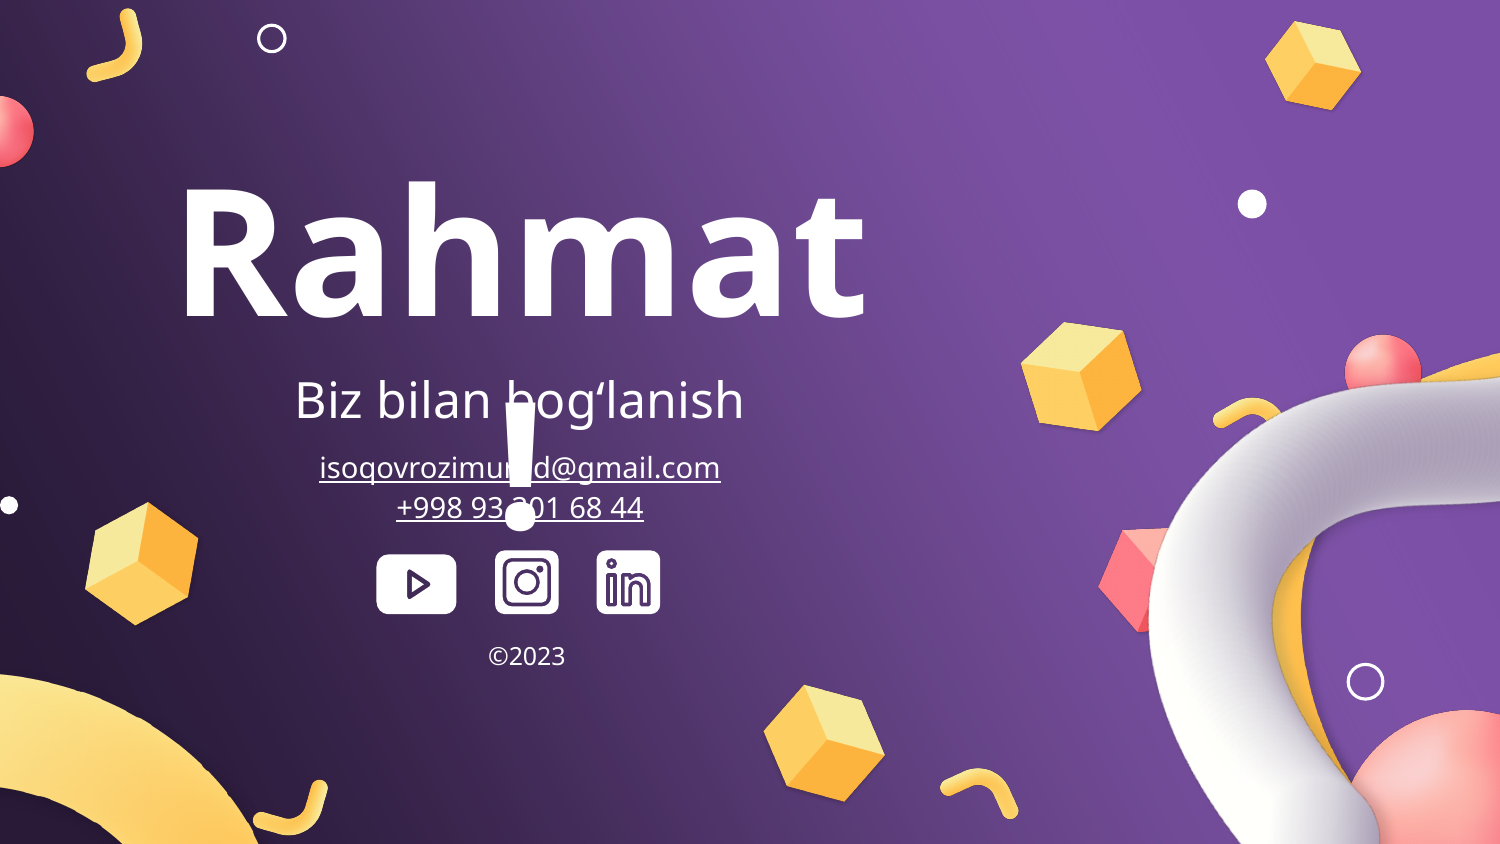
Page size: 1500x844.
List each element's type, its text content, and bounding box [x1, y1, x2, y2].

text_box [596, 550, 661, 615]
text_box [494, 550, 559, 615]
text_box Rahmat! [145, 124, 895, 327]
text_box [376, 554, 457, 615]
picture [0, 0, 1500, 844]
text_box Biz bilan bog‘lanish isoqovrozimurod@gmail.com +998 93 301 68 44 [155, 353, 885, 556]
text_box ©2023 [471, 625, 583, 685]
